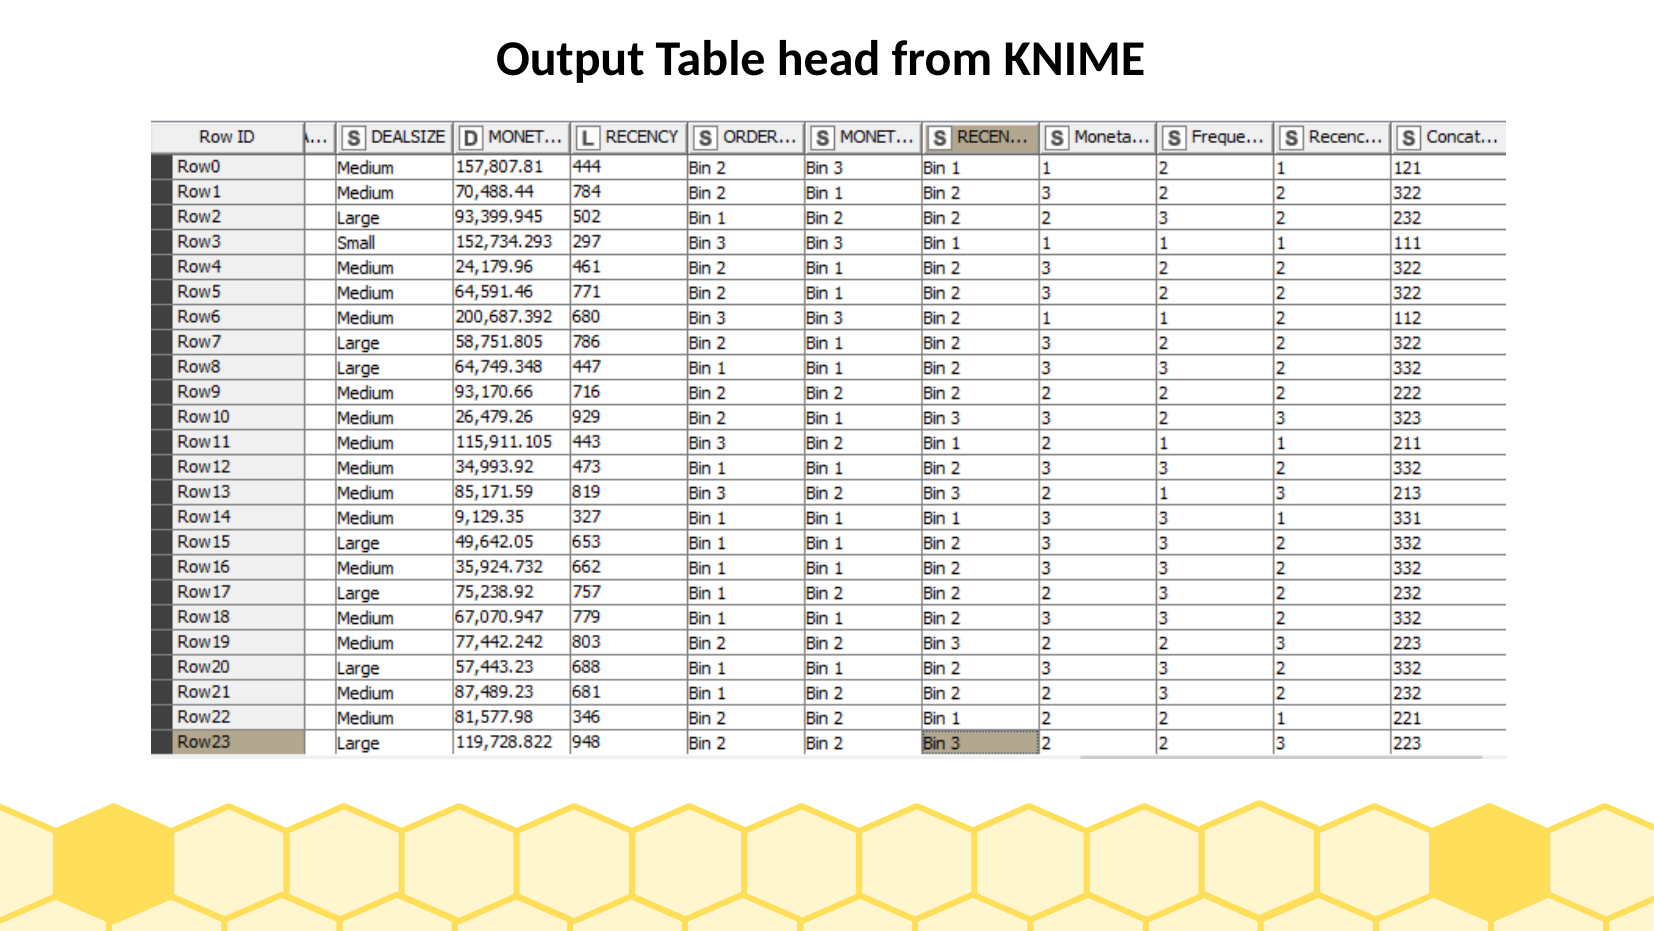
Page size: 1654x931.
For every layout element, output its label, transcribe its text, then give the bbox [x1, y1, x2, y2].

picture [150, 117, 1507, 759]
title Output Table head from KNIME [76, 21, 1565, 89]
